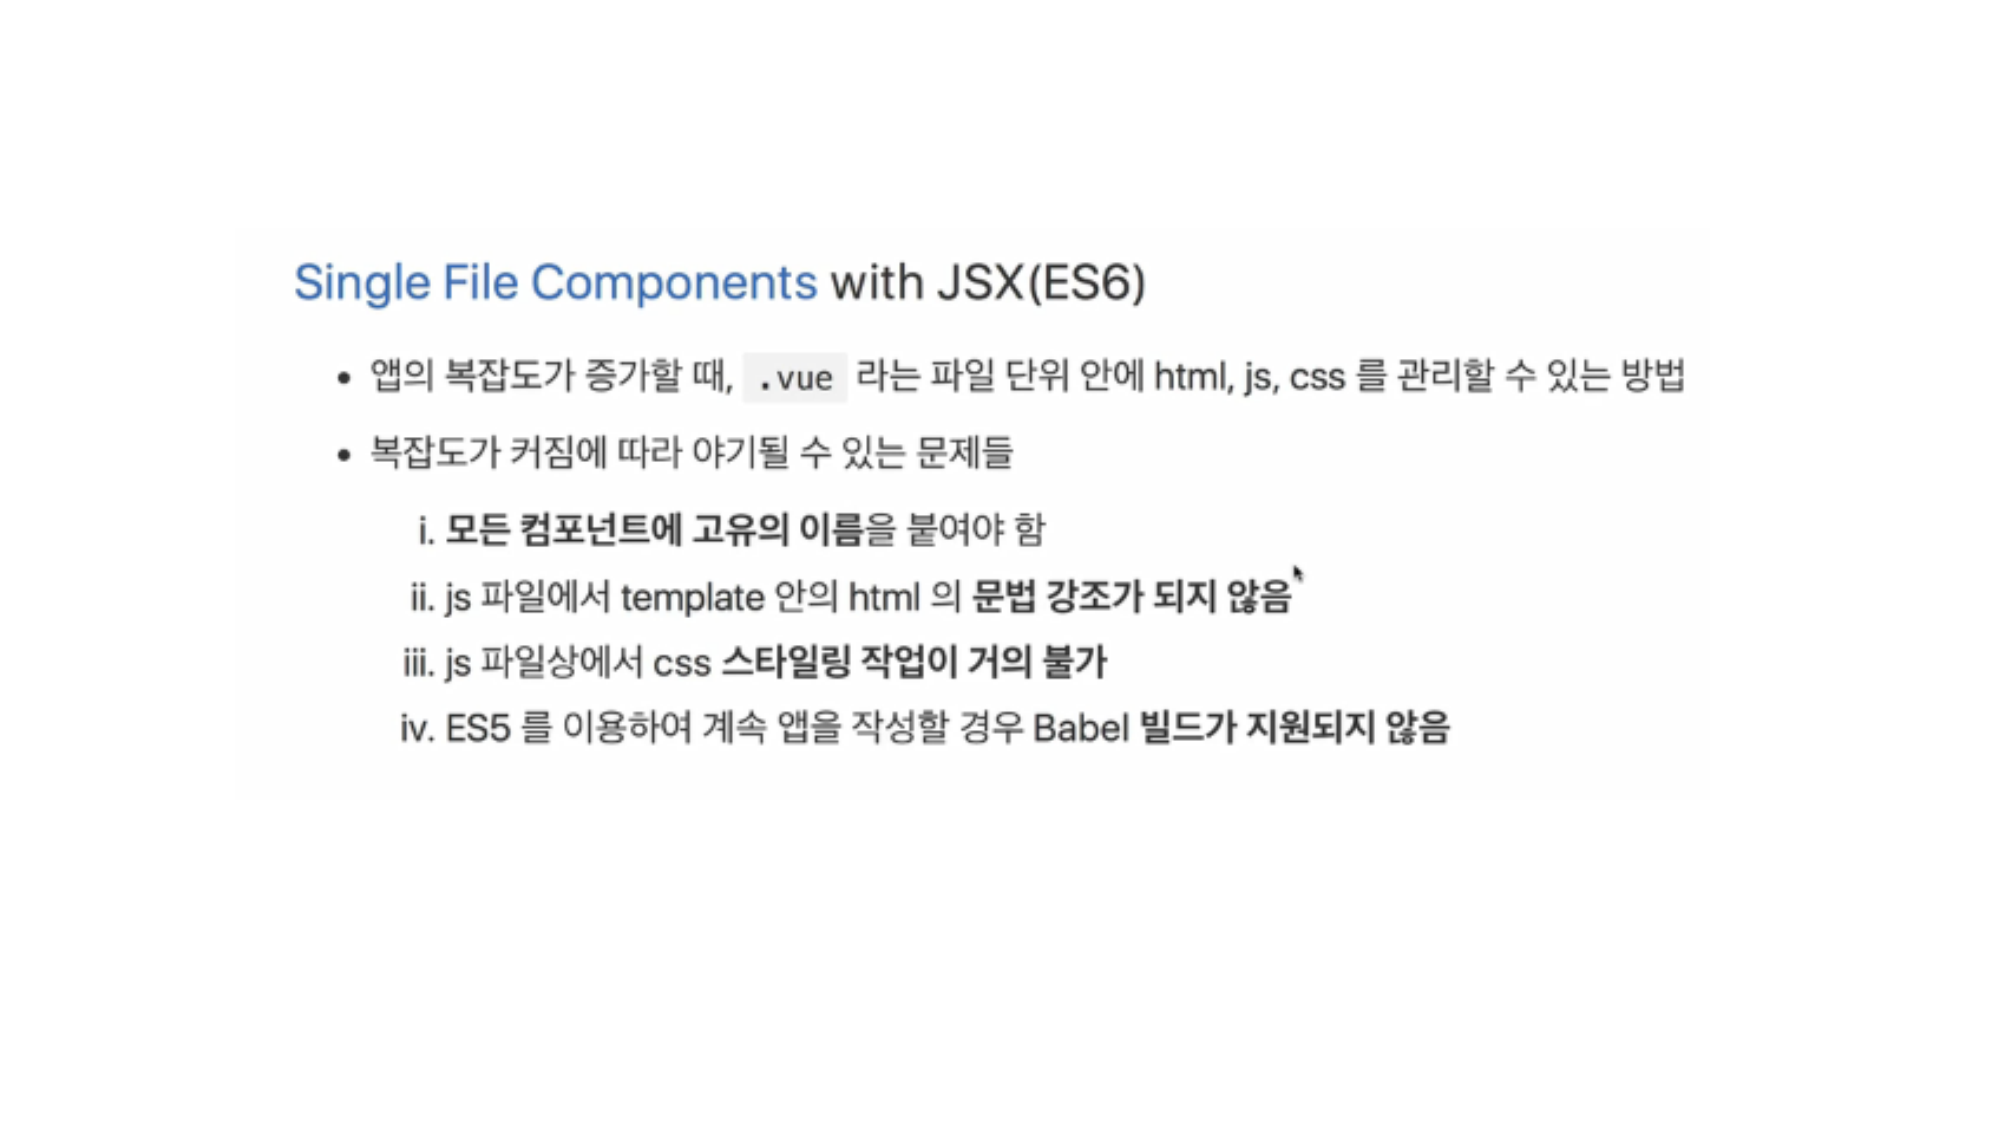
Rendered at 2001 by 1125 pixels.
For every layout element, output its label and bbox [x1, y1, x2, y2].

picture [235, 228, 1710, 800]
